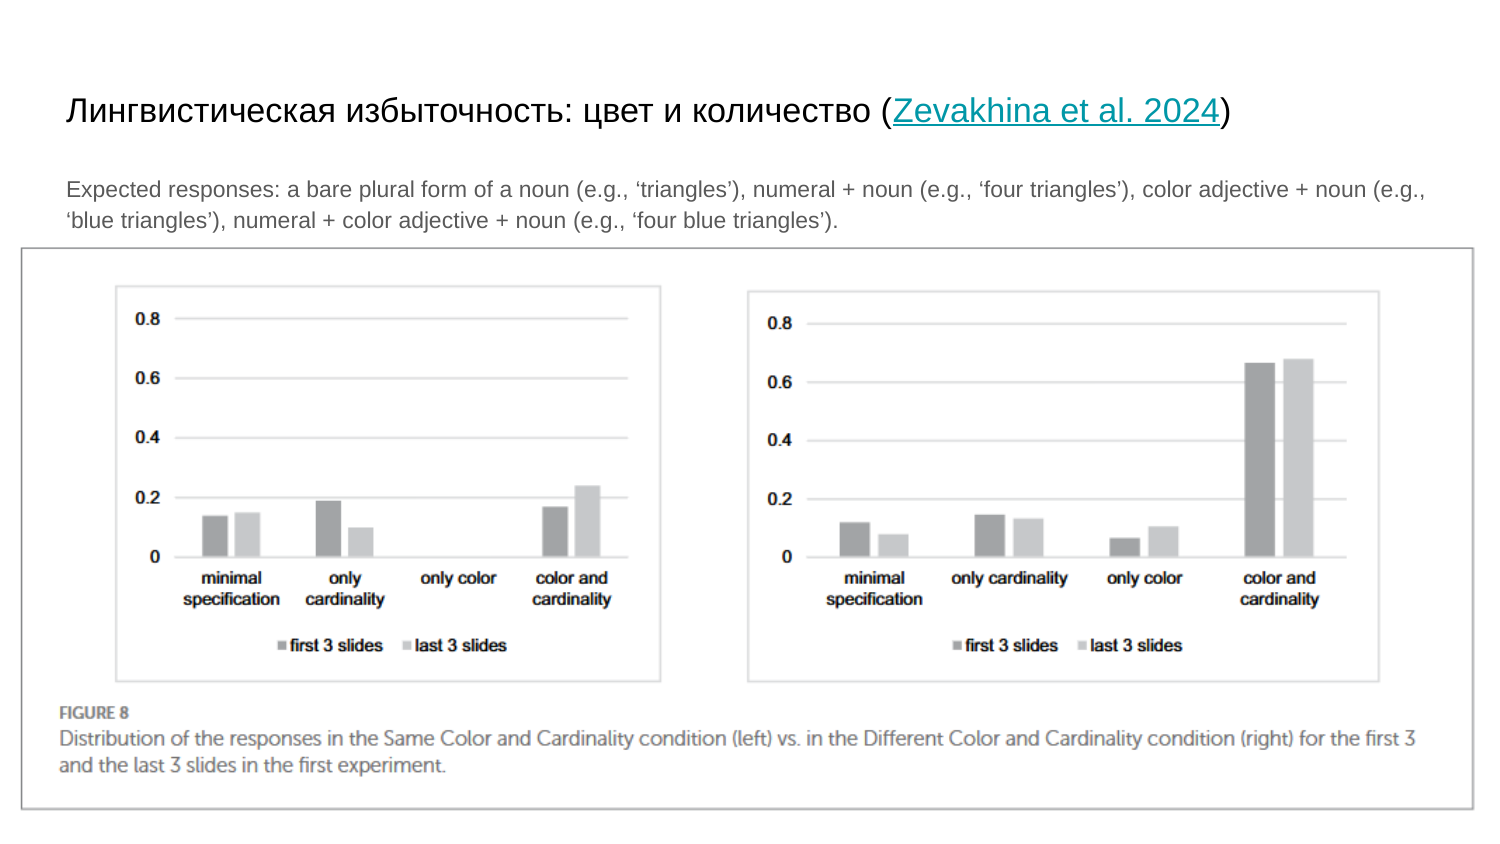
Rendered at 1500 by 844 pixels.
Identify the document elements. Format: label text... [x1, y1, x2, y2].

picture [0, 235, 1500, 826]
title Лингвистическая избыточность: цвет и количество (Zevakhina et al. 2024) [51, 72, 1449, 155]
list Expected responses: a bare plural form of a noun (e.g., ‘triangles’), numeral + noun (e.g., ‘four triangles’), color adjective + noun (e.g., ‘blue triangles’), numeral + color adjective + noun (e.g., ‘four blue triangles’). [51, 155, 1449, 234]
